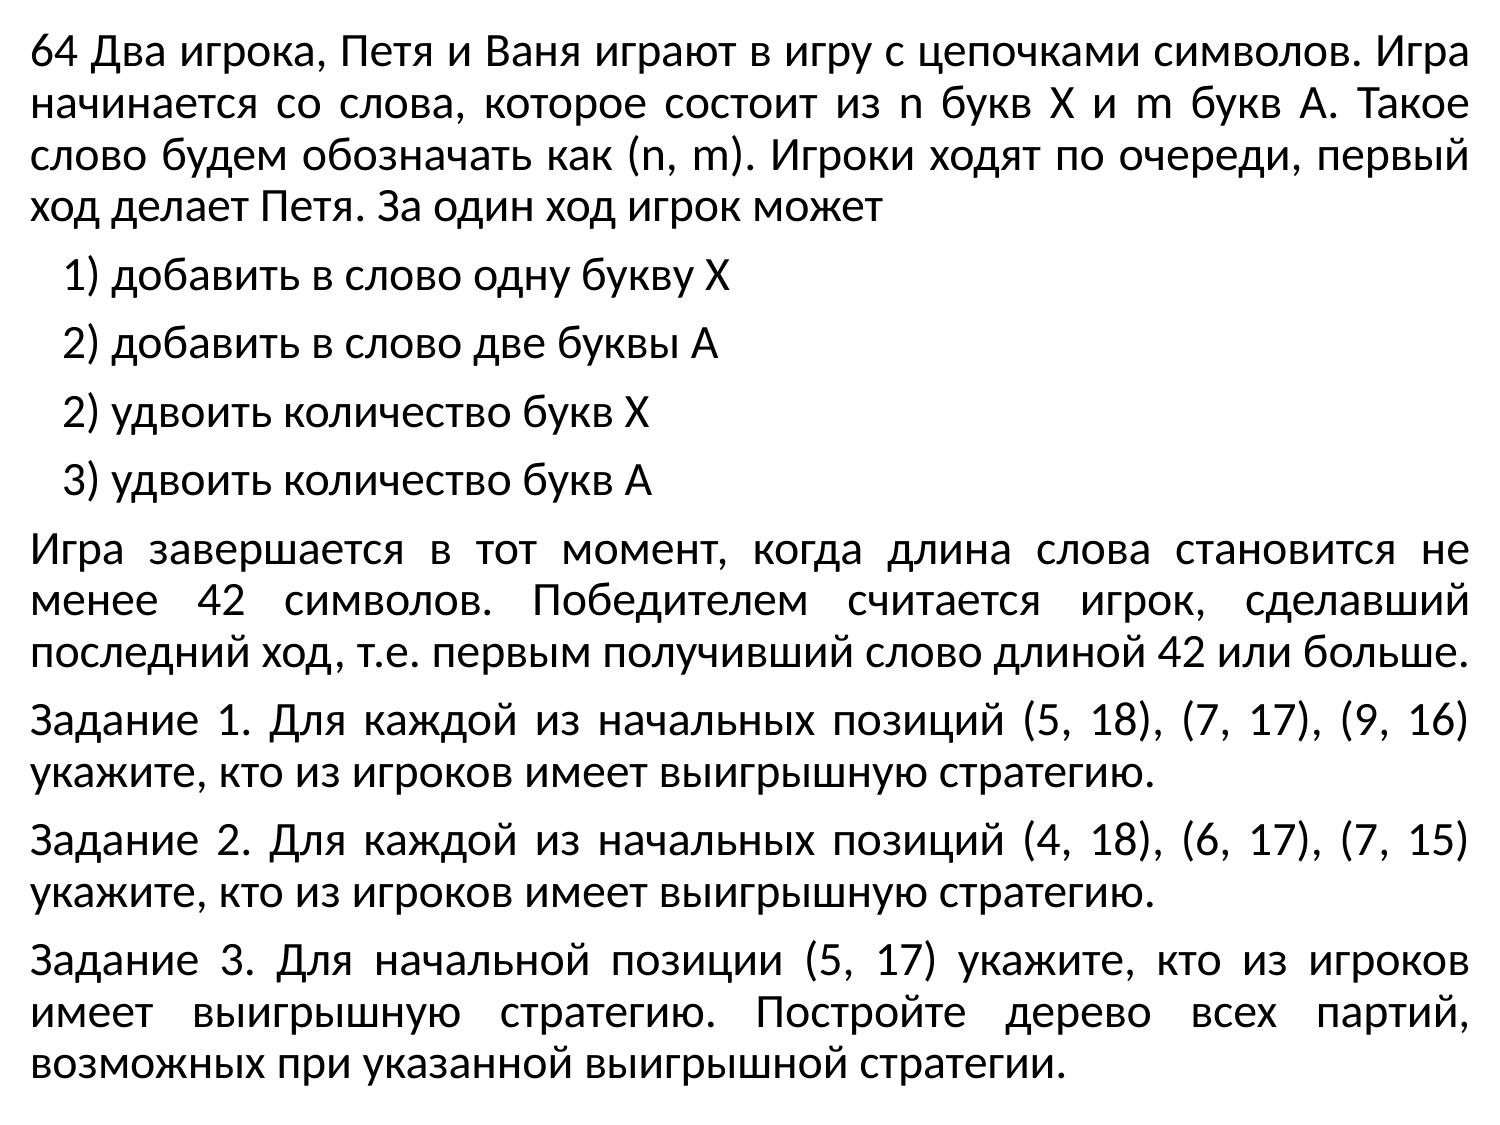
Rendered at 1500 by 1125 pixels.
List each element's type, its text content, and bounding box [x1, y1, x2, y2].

list 64 Два игрока, Петя и Ваня играют в игру с цепочками символов. Игра начинается со слова, которое состоит из n букв Х и m букв А. Такое слово будем обозначать как (n, m). Игроки ходят по очереди, первый ход делает Петя. За один ход игрок может 1) добавить в слово одну букву Х 2) добавить в слово две буквы А 2) удвоить количество букв Х 3) удвоить количество букв А Игра завершается в тот момент, когда длина слова становится не менее 42 символов. Победителем считается игрок, сделавший последний ход, т.е. первым получивший слово длиной 42 или больше. Задание 1. Для каждой из начальных позиций (5, 18), (7, 17), (9, 16) укажите, кто из игроков имеет выигрышную стратегию. Задание 2. Для каждой из начальных позиций (4, 18), (6, 17), (7, 15) укажите, кто из игроков имеет выигрышную стратегию. Задание 3. Для начальной позиции (5, 17) укажите, кто из игроков имеет выигрышную стратегию. Постройте дерево всех партий, возможных при указанной выигрышной стратегии. [14, 18, 1487, 1112]
